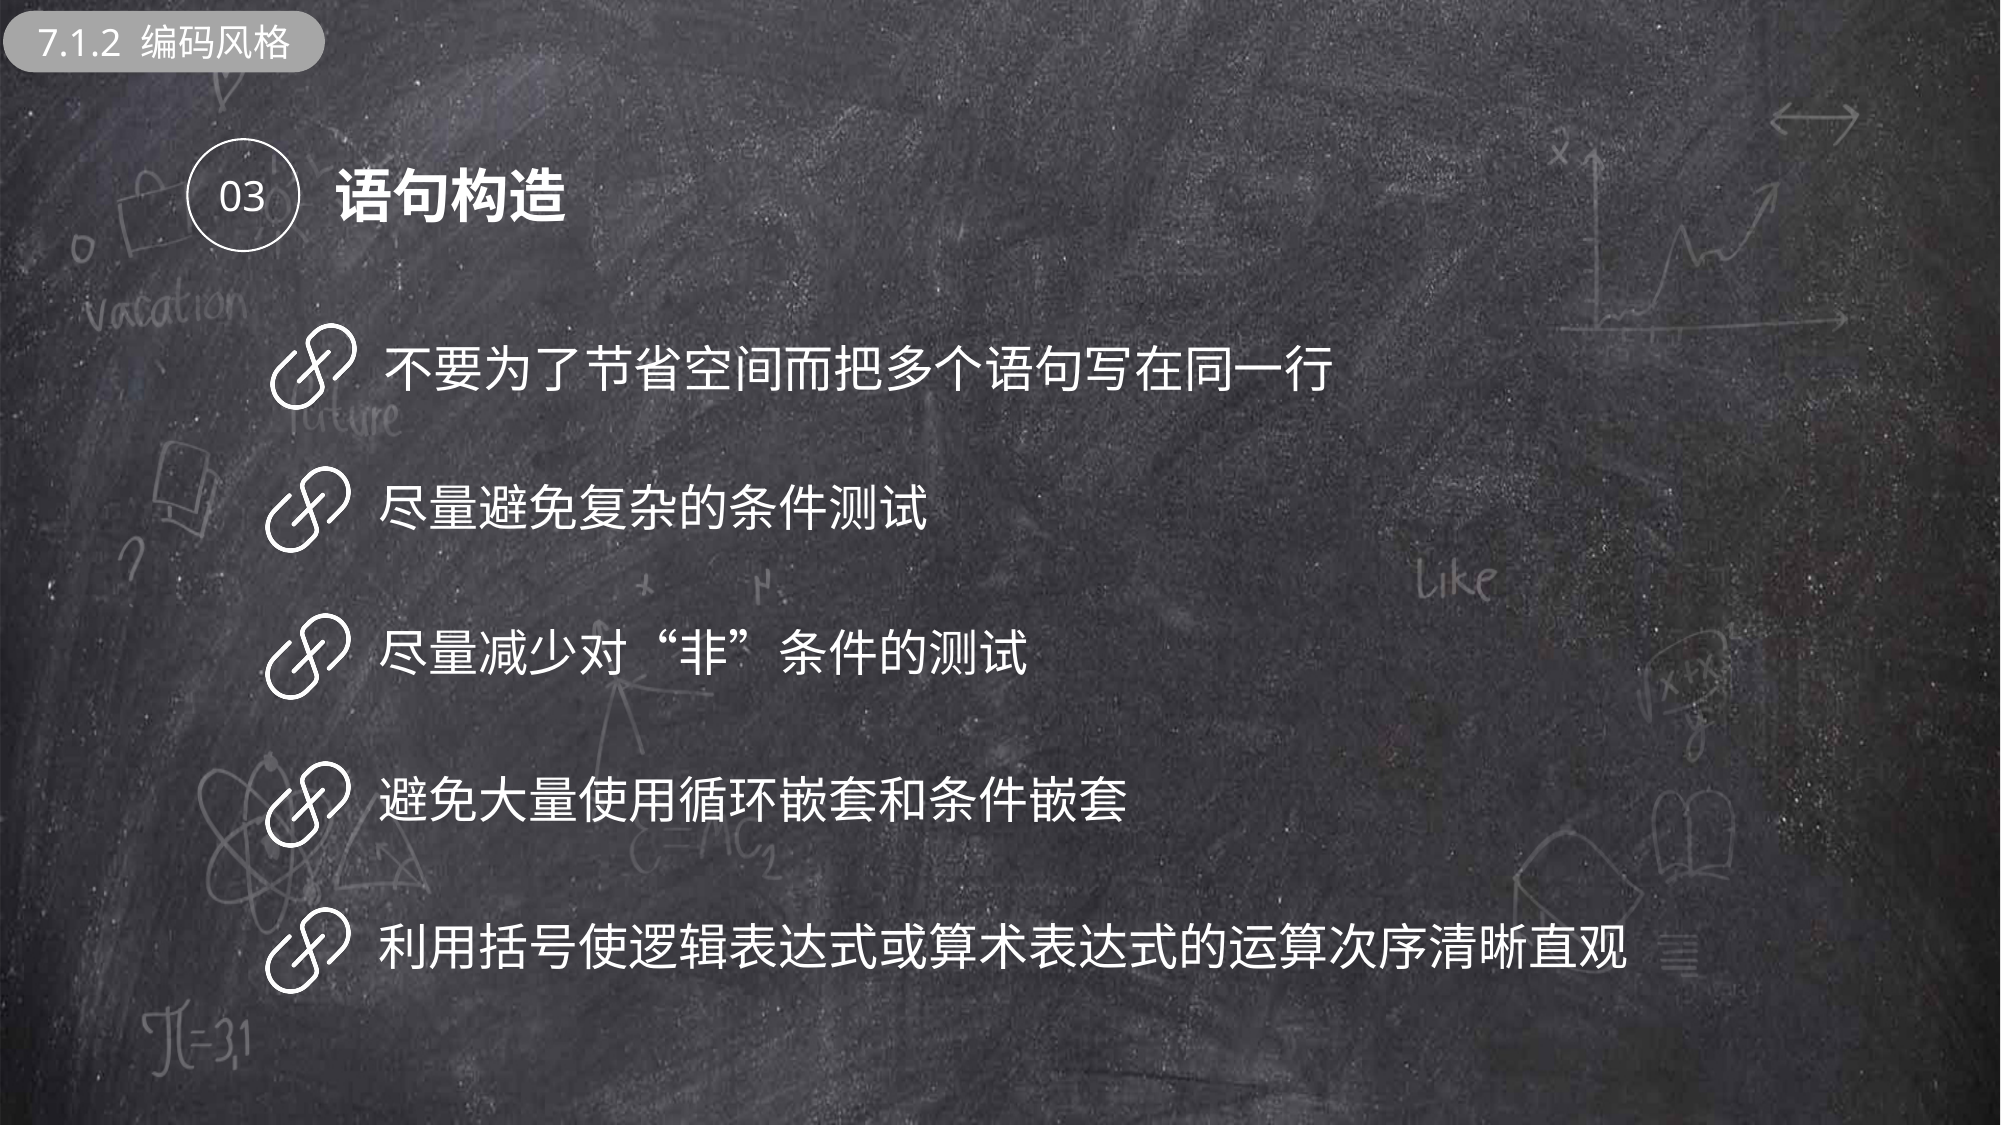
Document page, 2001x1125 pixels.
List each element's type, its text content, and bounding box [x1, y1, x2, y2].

text_box 尽量避免复杂的条件测试 [363, 468, 1172, 544]
text_box 利用括号使逻辑表达式或算术表达式的运算次序清晰直观 [363, 907, 1779, 983]
text_box 避免大量使用循环嵌套和条件嵌套 [363, 761, 1206, 837]
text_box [187, 139, 843, 252]
text_box 7.1.2 编码风格 [2, 9, 326, 74]
text_box 不要为了节省空间而把多个语句写在同一行 [369, 330, 1419, 406]
text_box 尽量减少对“非”条件的测试 [363, 613, 1206, 689]
picture [0, 0, 2001, 1125]
